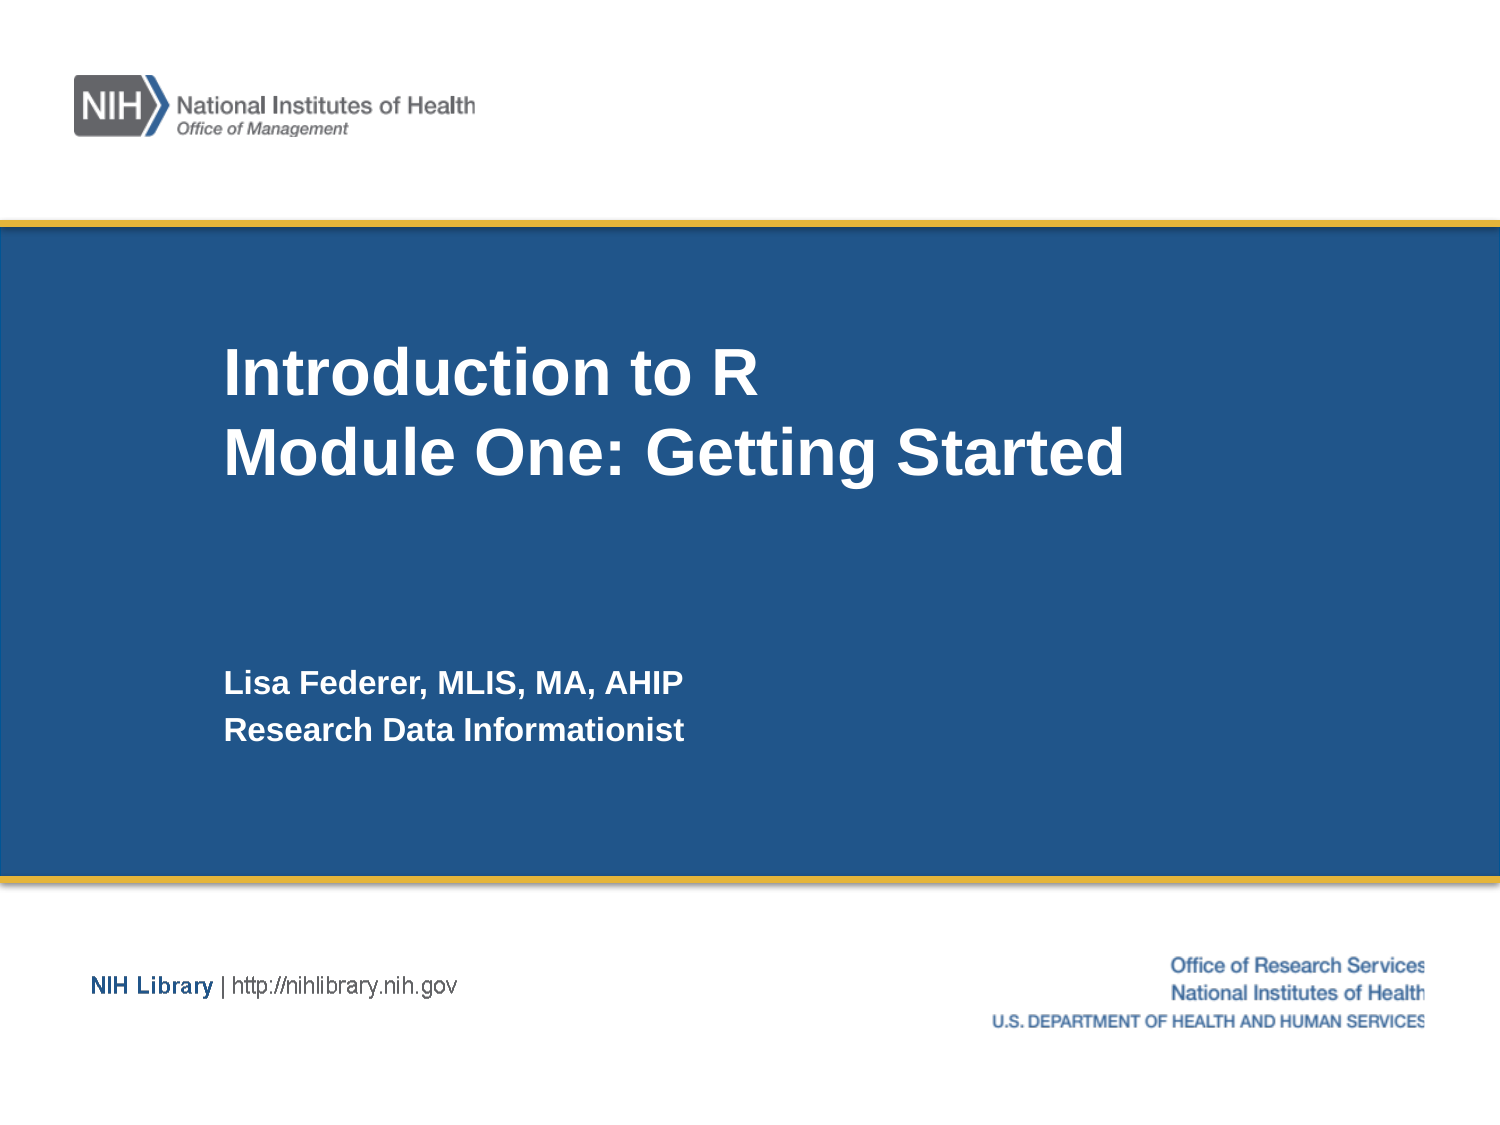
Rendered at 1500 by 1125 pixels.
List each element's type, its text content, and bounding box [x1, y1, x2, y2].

picture [75, 962, 481, 1013]
subtitle Lisa Federer, MLIS, MA, AHIP Research Data Informationist [208, 653, 1293, 774]
title Introduction to R Module One: Getting Started [208, 310, 1293, 507]
